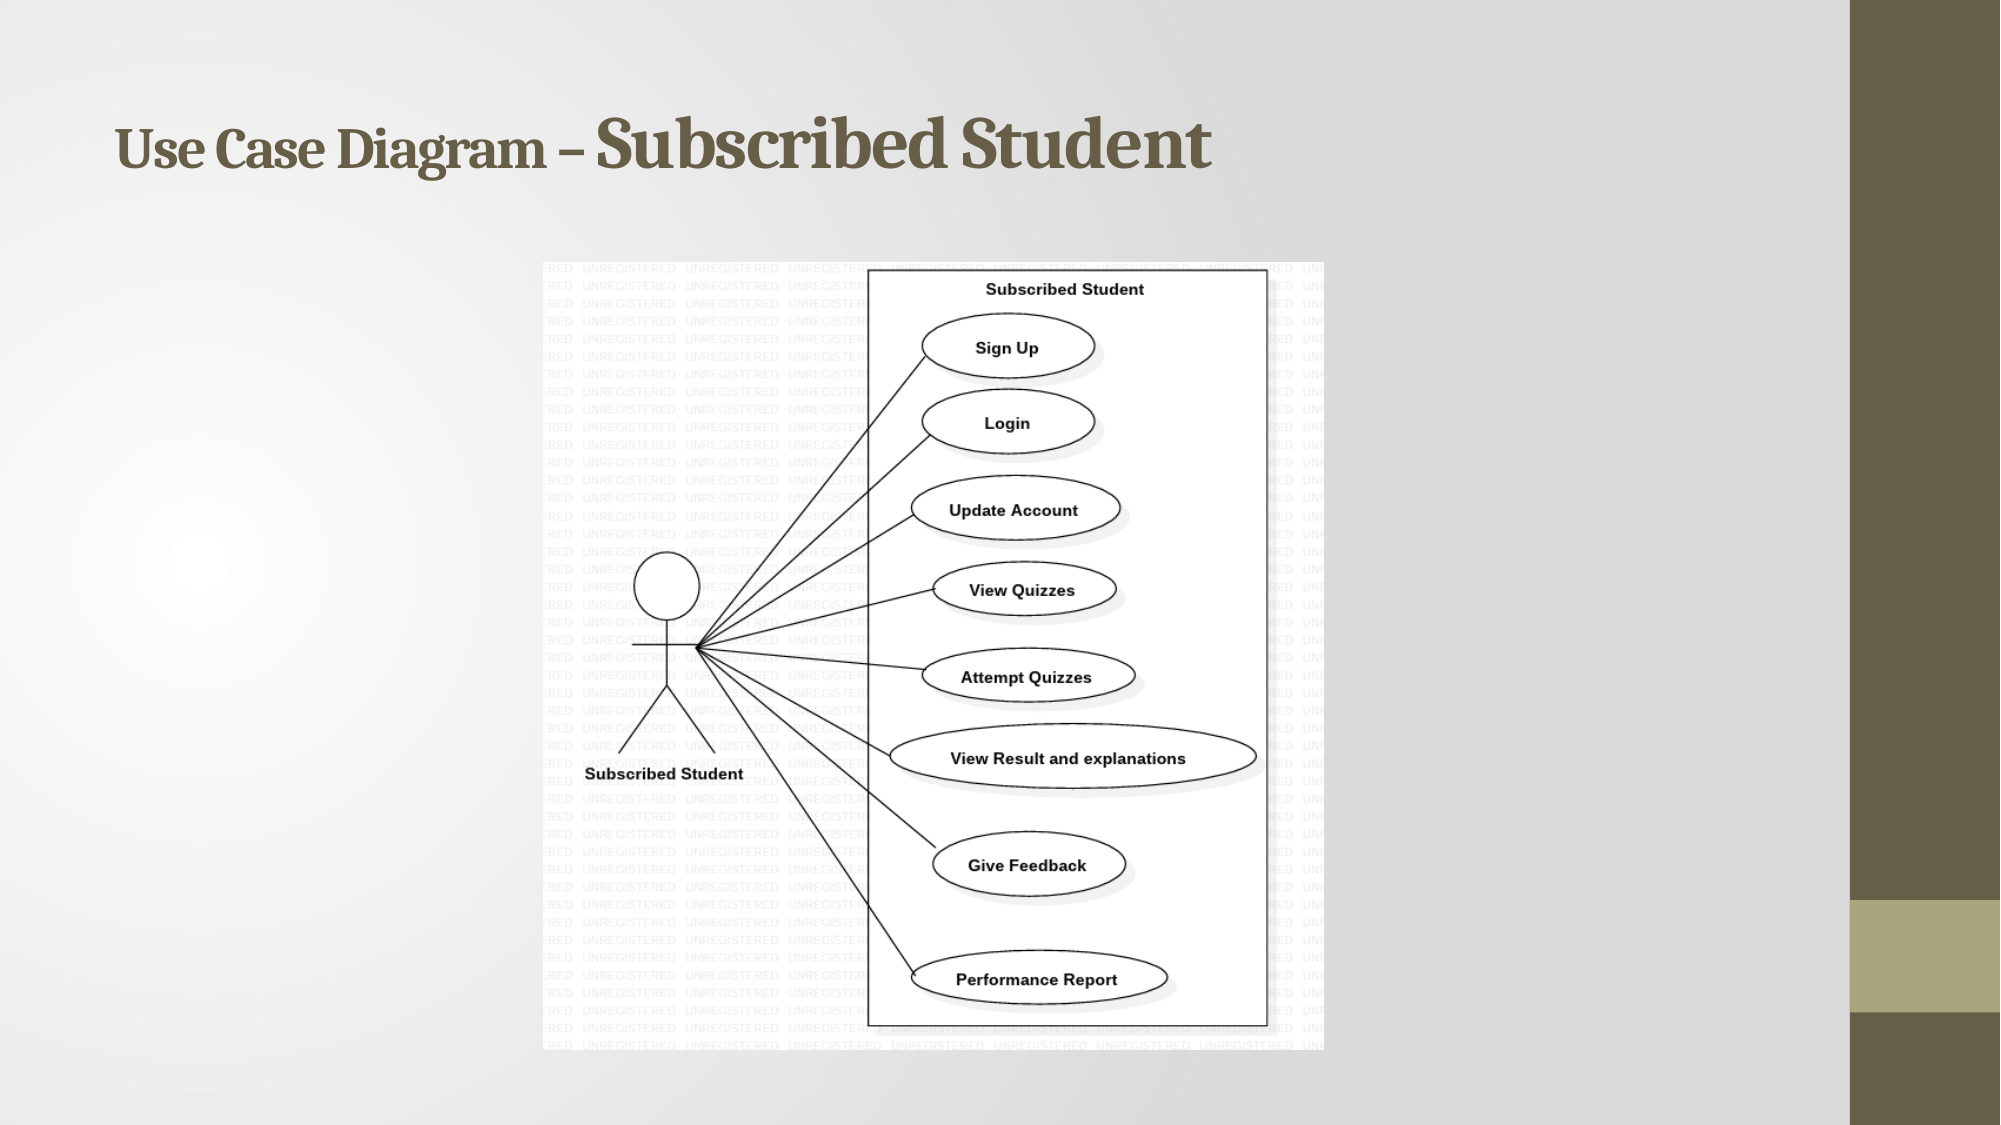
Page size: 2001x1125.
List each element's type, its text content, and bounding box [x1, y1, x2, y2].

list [542, 261, 1325, 1051]
title Use Case Diagram – Subscribed Student [99, 45, 1767, 233]
